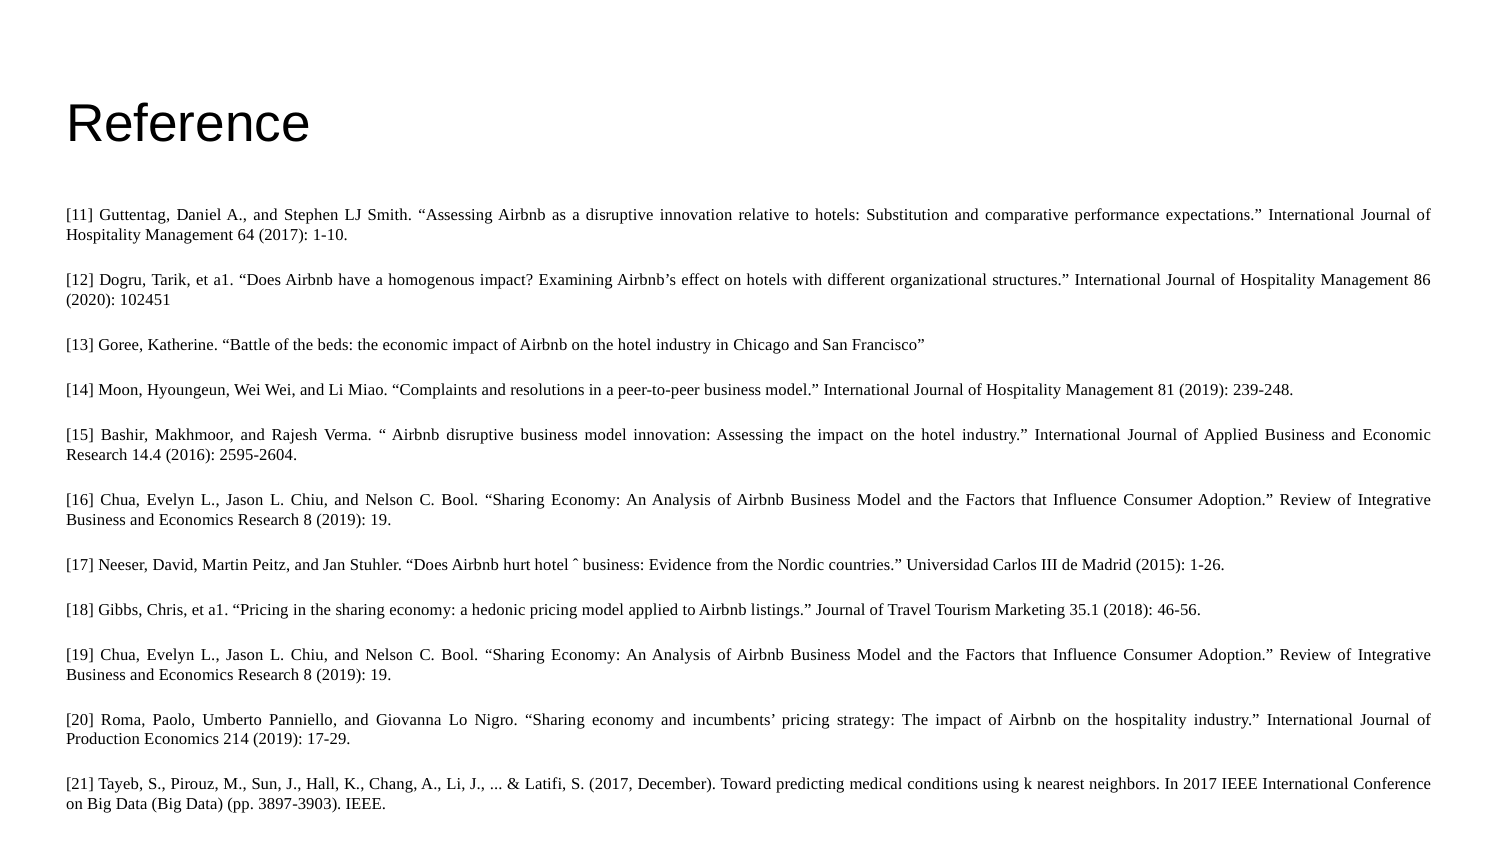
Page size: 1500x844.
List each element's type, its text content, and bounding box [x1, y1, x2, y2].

title Reference [51, 72, 1449, 167]
list [11] Guttentag, Daniel A., and Stephen LJ Smith. “Assessing Airbnb as a disruptive innovation relative to hotels: Substitution and comparative performance expectations.” International Journal of Hospitality Management 64 (2017): 1-10. [12] Dogru, Tarik, et a1. “Does Airbnb have a homogenous impact? Examining Airbnb’s effect on hotels with different organizational structures.” International Journal of Hospitality Management 86 (2020): 102451 [13] Goree, Katherine. “Battle of the beds: the economic impact of Airbnb on the hotel industry in Chicago and San Francisco” [14] Moon, Hyoungeun, Wei Wei, and Li Miao. “Complaints and resolutions in a peer-to-peer business model.” International Journal of Hospitality Management 81 (2019): 239-248. [15] Bashir, Makhmoor, and Rajesh Verma. “ Airbnb disruptive business model innovation: Assessing the impact on the hotel industry.” International Journal of Applied Business and Economic Research 14.4 (2016): 2595-2604. [16] Chua, Evelyn L., Jason L. Chiu, and Nelson C. Bool. “Sharing Economy: An Analysis of Airbnb Business Model and the Factors that Influence Consumer Adoption.” Review of Integrative Business and Economics Research 8 (2019): 19. [17] Neeser, David, Martin Peitz, and Jan Stuhler. “Does Airbnb hurt hotel ˆ business: Evidence from the Nordic countries.” Universidad Carlos III de Madrid (2015): 1-26. [18] Gibbs, Chris, et a1. “Pricing in the sharing economy: a hedonic pricing model applied to Airbnb listings.” Journal of Travel Tourism Marketing 35.1 (2018): 46-56. [19] Chua, Evelyn L., Jason L. Chiu, and Nelson C. Bool. “Sharing Economy: An Analysis of Airbnb Business Model and the Factors that Influence Consumer Adoption.” Review of Integrative Business and Economics Research 8 (2019): 19. [20] Roma, Paolo, Umberto Panniello, and Giovanna Lo Nigro. “Sharing economy and incumbents’ pricing strategy: The impact of Airbnb on the hospitality industry.” International Journal of Production Economics 214 (2019): 17-29. [21] Tayeb, S., Pirouz, M., Sun, J., Hall, K., Chang, A., Li, J., ... & Latifi, S. (2017, December). Toward predicting medical conditions using k nearest neighbors. In 2017 IEEE International Conference on Big Data (Big Data) (pp. 3897-3903). IEEE. [51, 189, 1449, 750]
